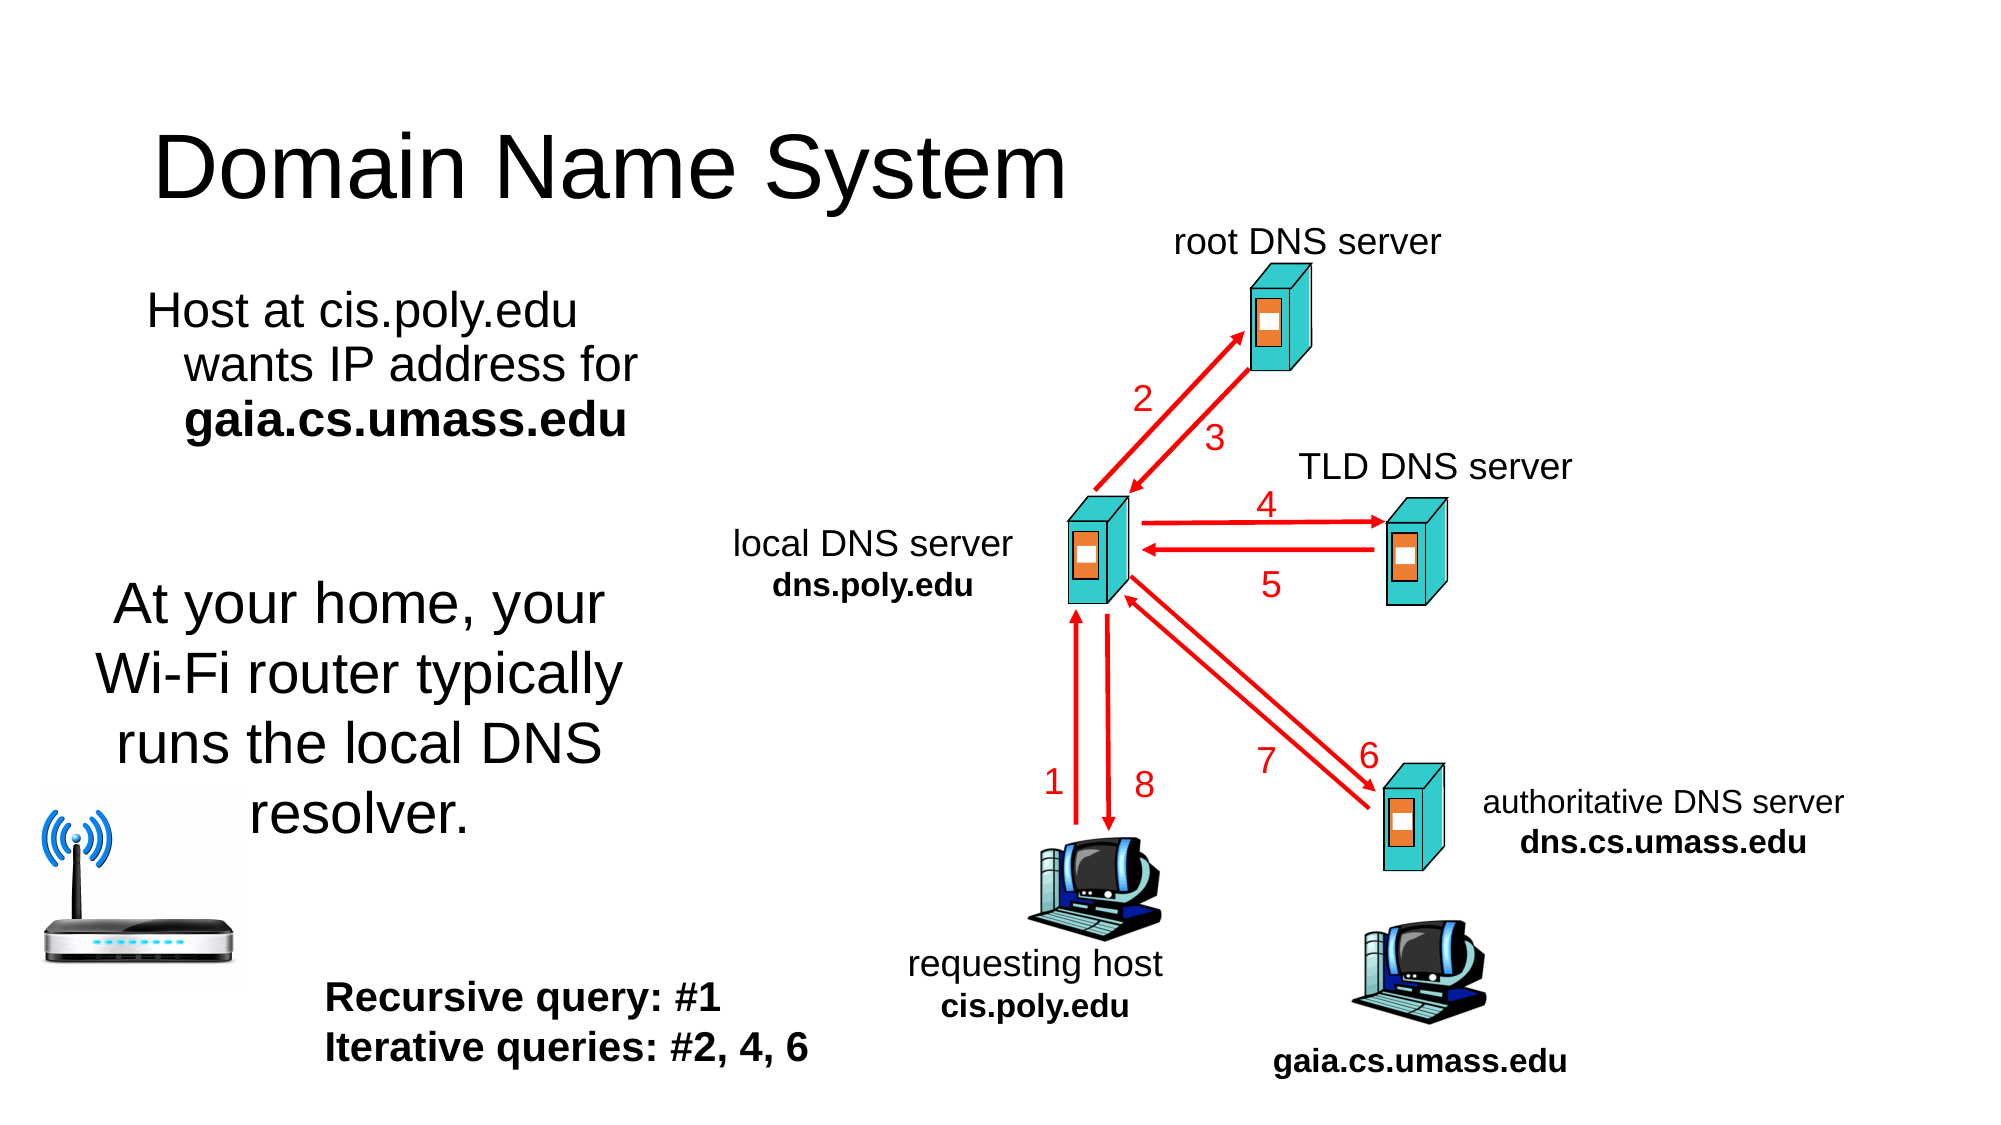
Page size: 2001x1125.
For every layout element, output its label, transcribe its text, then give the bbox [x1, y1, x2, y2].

text_box TLD DNS server [1283, 434, 1614, 495]
text_box authoritative DNS server dns.cs.umass.edu [1467, 772, 1861, 868]
text_box [1129, 431, 1189, 494]
text_box At your home, your Wi-Fi router typically runs the local DNS resolver. [68, 557, 653, 853]
text_box 4 [1241, 472, 1292, 533]
text_box [1141, 543, 1375, 556]
text_box 3 [1189, 405, 1241, 466]
picture [40, 784, 244, 988]
text_box 6 [1344, 723, 1395, 784]
text_box 2 [1117, 366, 1169, 427]
text_box [1169, 330, 1245, 412]
text_box [1130, 575, 1376, 792]
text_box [1351, 919, 1489, 1025]
text_box [1128, 596, 1370, 809]
text_box [1292, 515, 1386, 528]
text_box 5 [1246, 552, 1297, 613]
text_box requesting host cis.poly.edu [892, 931, 1179, 1032]
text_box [1250, 263, 1312, 372]
text_box gaia.cs.umass.edu [1258, 1031, 1584, 1087]
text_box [1383, 763, 1445, 872]
text_box [1102, 613, 1115, 831]
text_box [716, 511, 1034, 613]
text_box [1386, 497, 1448, 606]
text_box [1069, 609, 1083, 749]
list Host at cis.poly.edu wants IP address for gaia.cs.umass.edu [131, 277, 691, 504]
title Domain Name System [137, 59, 1863, 278]
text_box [1067, 496, 1129, 605]
text_box Recursive query: #1 Iterative queries: #2, 4, 6 [309, 962, 825, 1078]
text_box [1027, 836, 1165, 942]
text_box 7 [1241, 728, 1292, 789]
text_box 8 [1119, 752, 1170, 813]
text_box 1 [1028, 749, 1080, 810]
